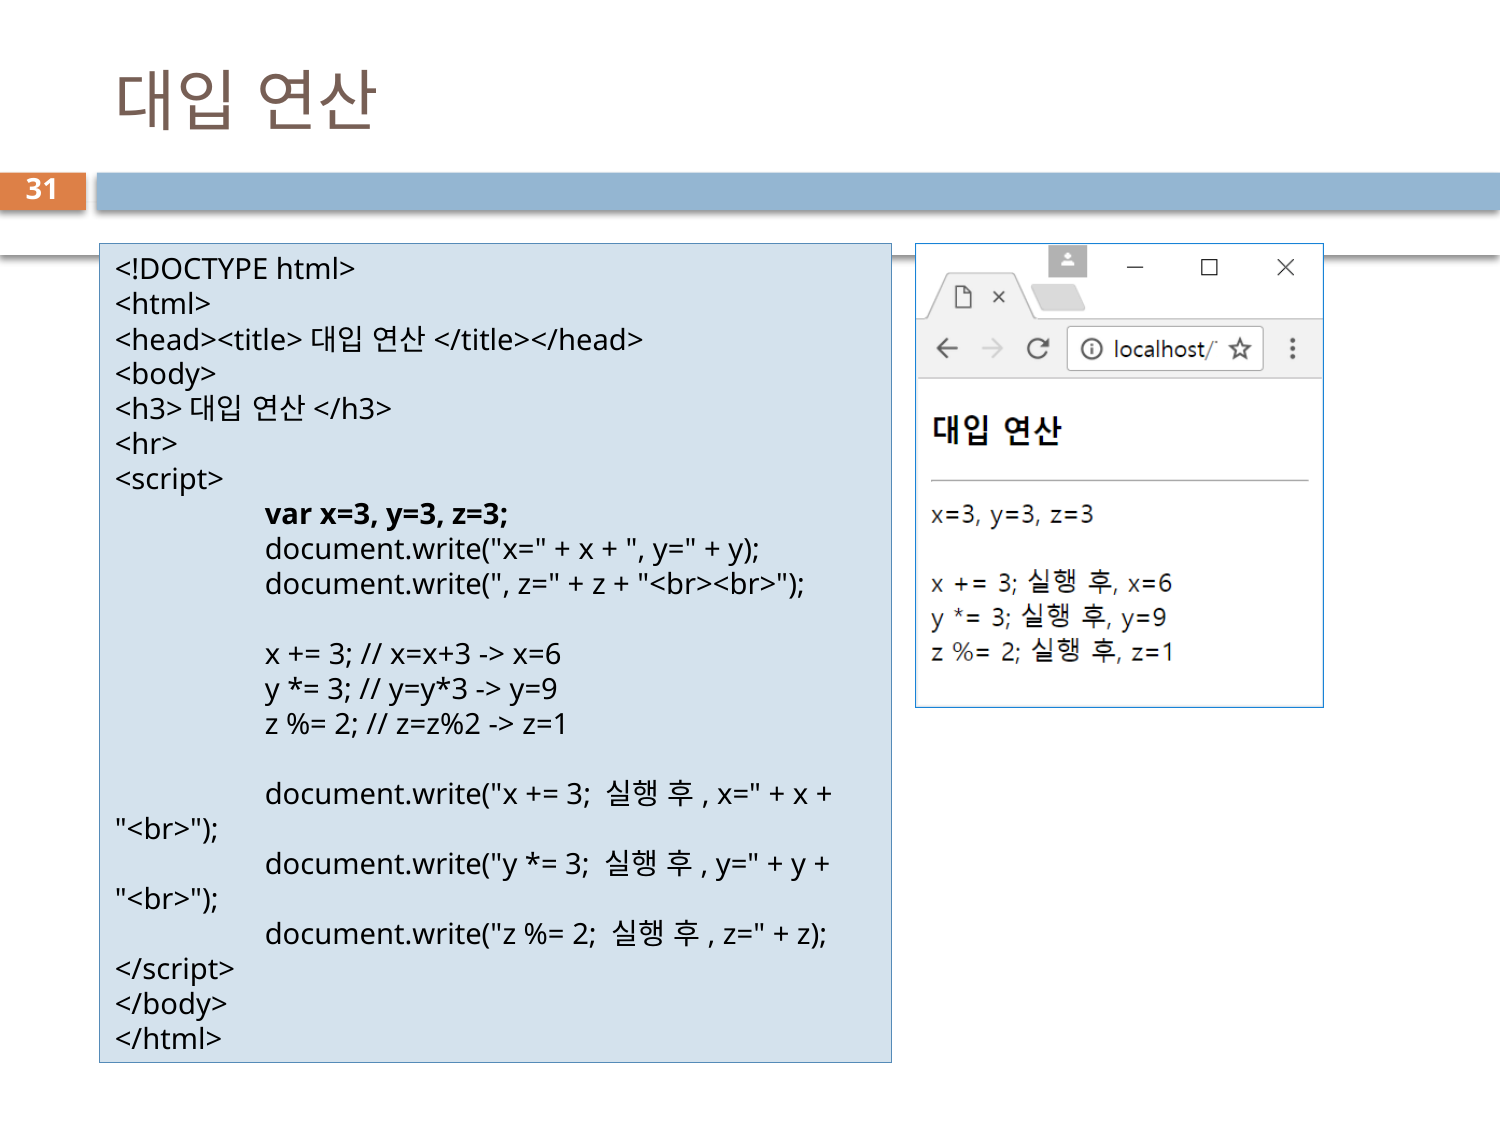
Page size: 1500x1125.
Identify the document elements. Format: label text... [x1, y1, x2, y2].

picture [914, 243, 1325, 709]
title 대입 연산 [99, 37, 1438, 161]
slide_number 31 [0, 170, 87, 211]
text_box <!DOCTYPE html> <html> <head><title>대입 연산</title></head> <body> <h3>대입 연산</h3> <hr> <script> var x=3, y=3, z=3; document.write("x=" + x + ", y=" + y); document.write(", z=" + z + "<br><br>"); x += 3; // x=x+3 -> x=6 y *= 3; // y=y*3 -> y=9 z %= 2; // z=z%2 -> z=1 document.write("x += 3; 실행 후, x=" + x + "<br>"); document.write("y *= 3; 실행 후, y=" + y + "<br>"); document.write("z %= 2; 실행 후, z=" + z); </script> </body> </html> [99, 243, 892, 1063]
